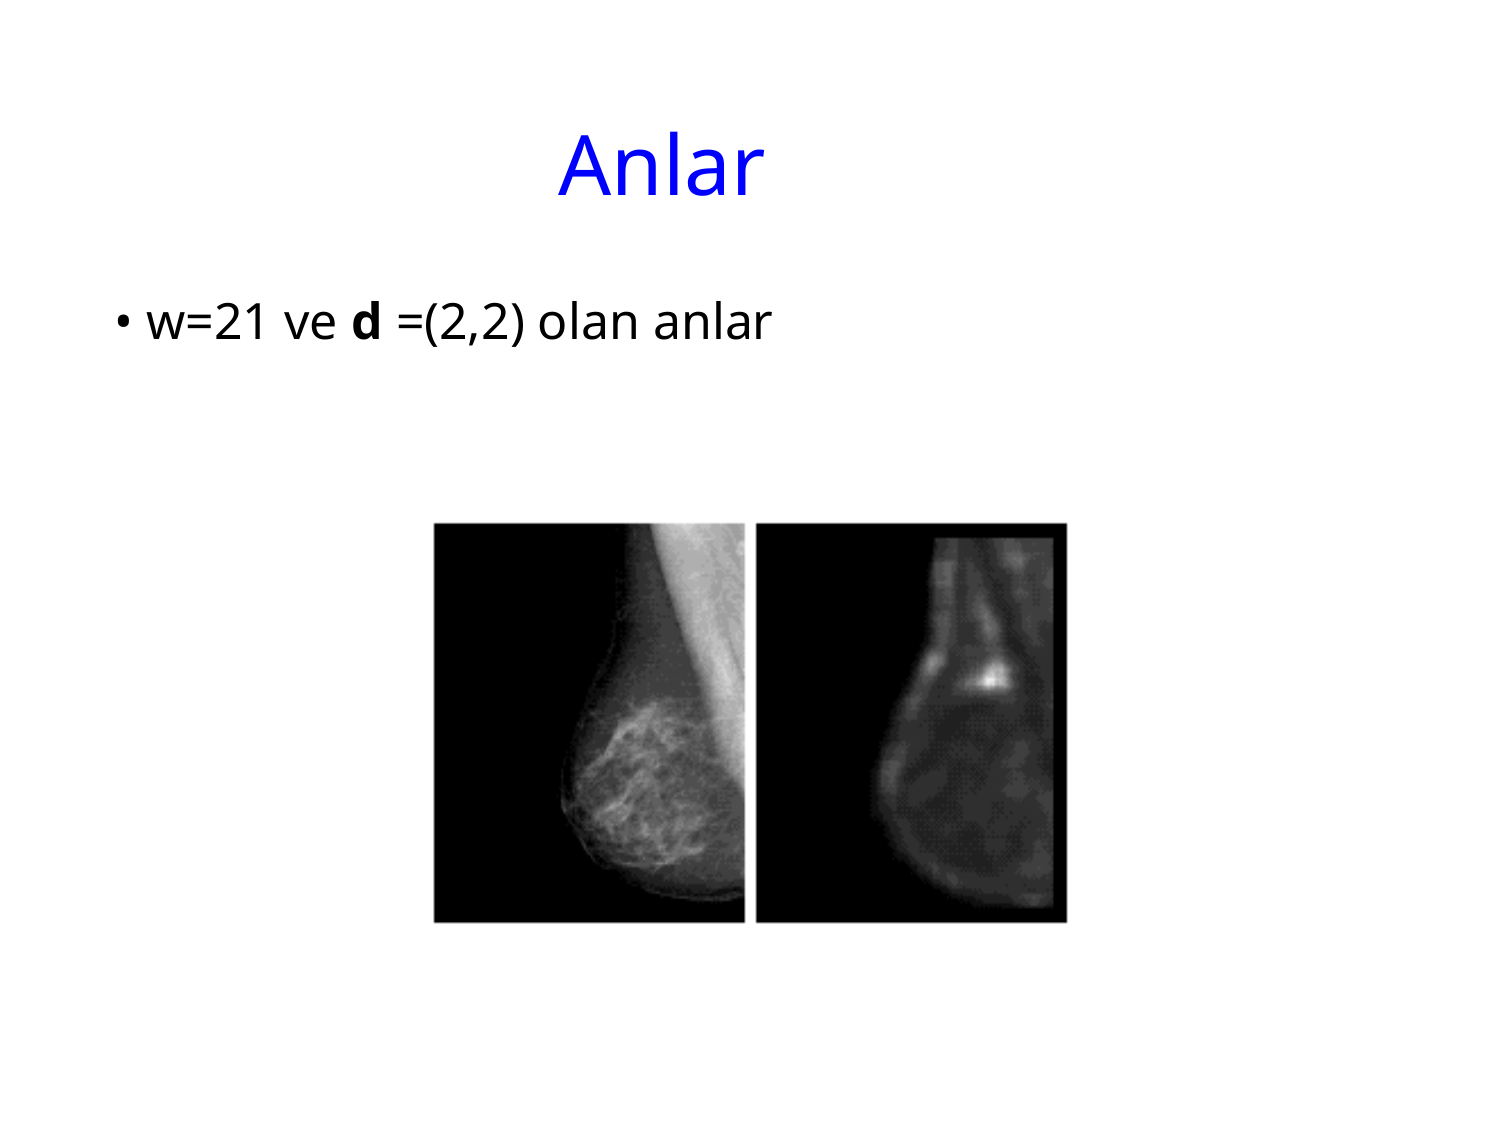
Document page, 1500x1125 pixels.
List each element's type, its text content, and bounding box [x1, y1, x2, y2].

list • w=21 ve d =(2,2) olan anlar [99, 212, 1463, 1000]
title Anlar [162, 99, 1163, 212]
picture [412, 512, 1088, 938]
